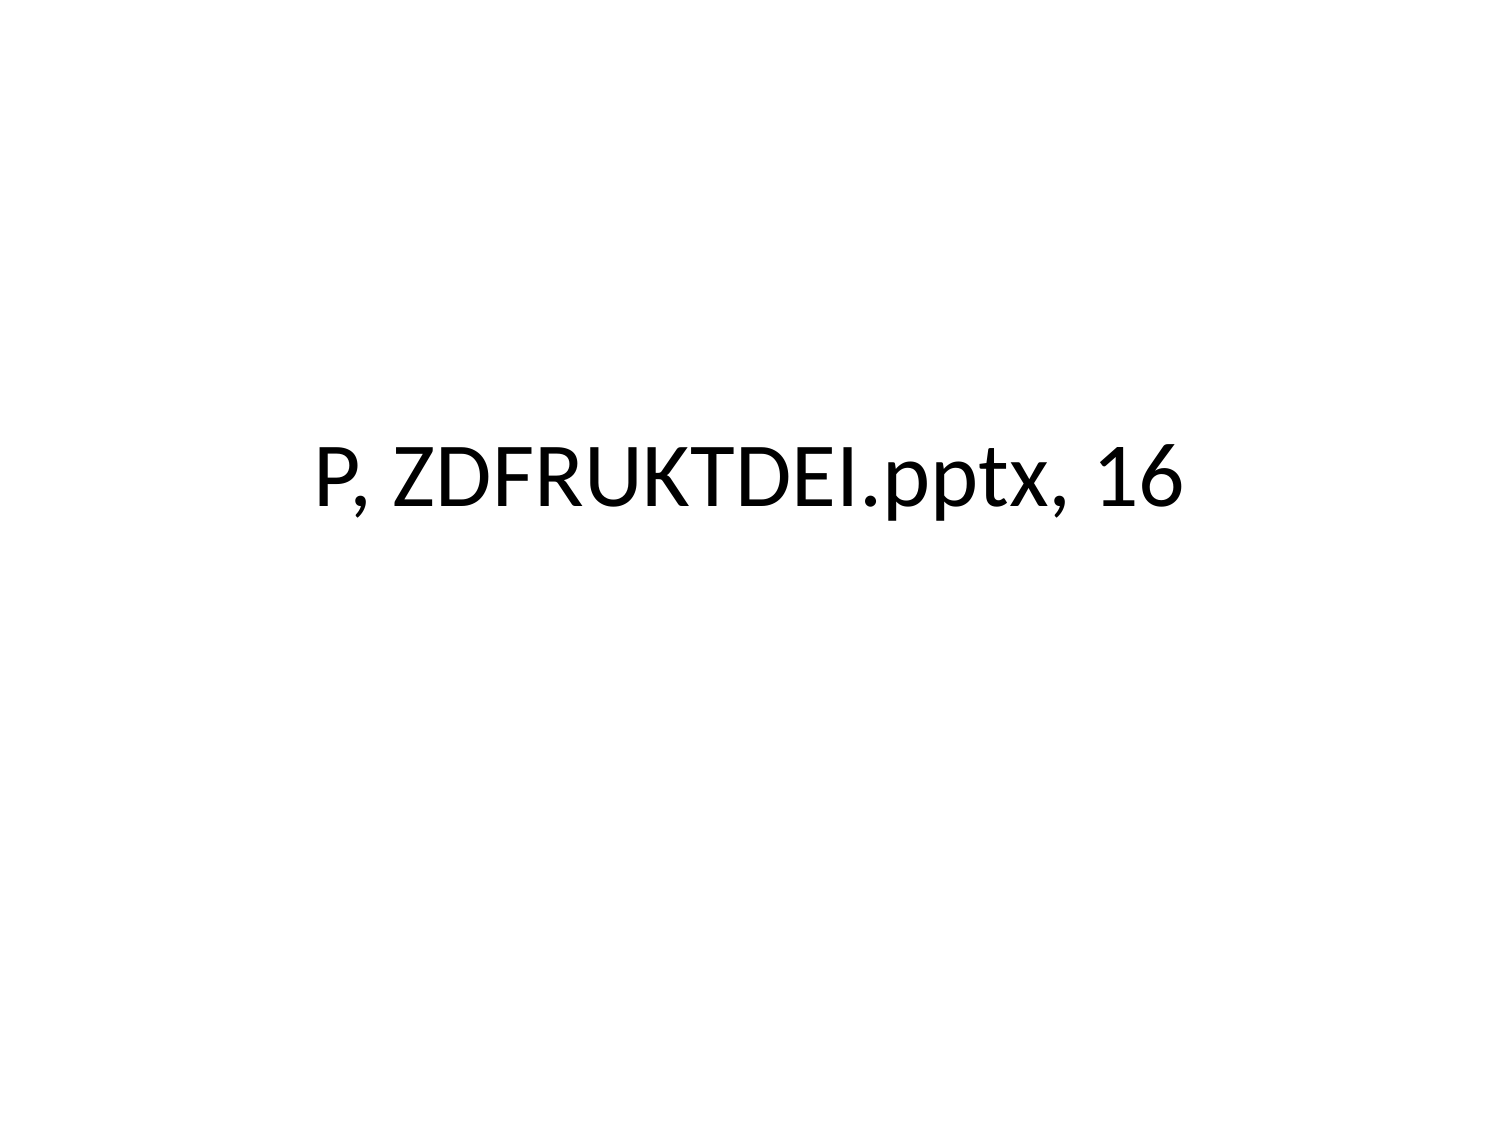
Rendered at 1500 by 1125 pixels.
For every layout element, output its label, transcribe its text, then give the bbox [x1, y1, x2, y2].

title P, ZDFRUKTDEI.pptx, 16 [112, 349, 1388, 591]
